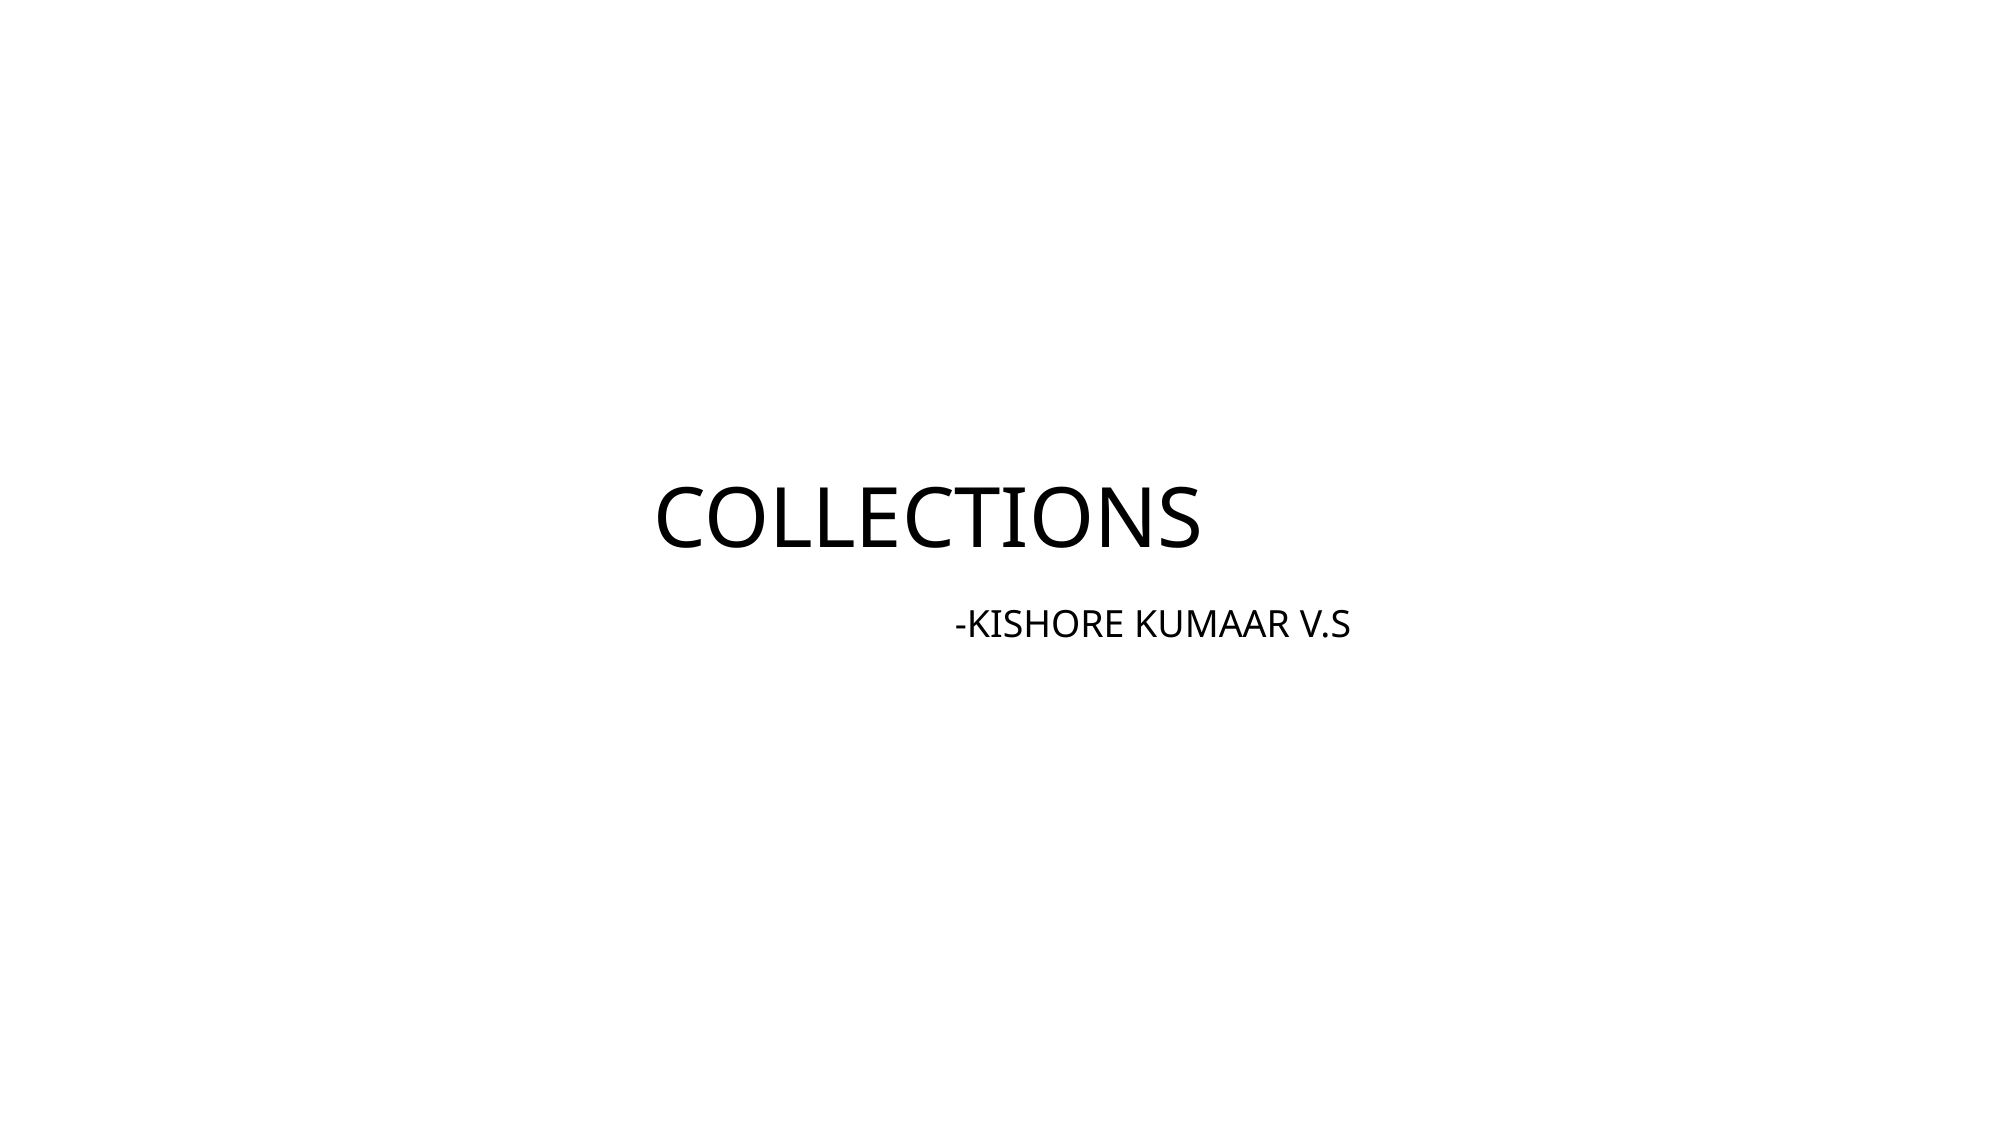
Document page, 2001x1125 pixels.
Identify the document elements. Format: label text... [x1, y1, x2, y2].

title COLLECTIONS -KISHORE KUMAAR V.S [178, 287, 1679, 664]
